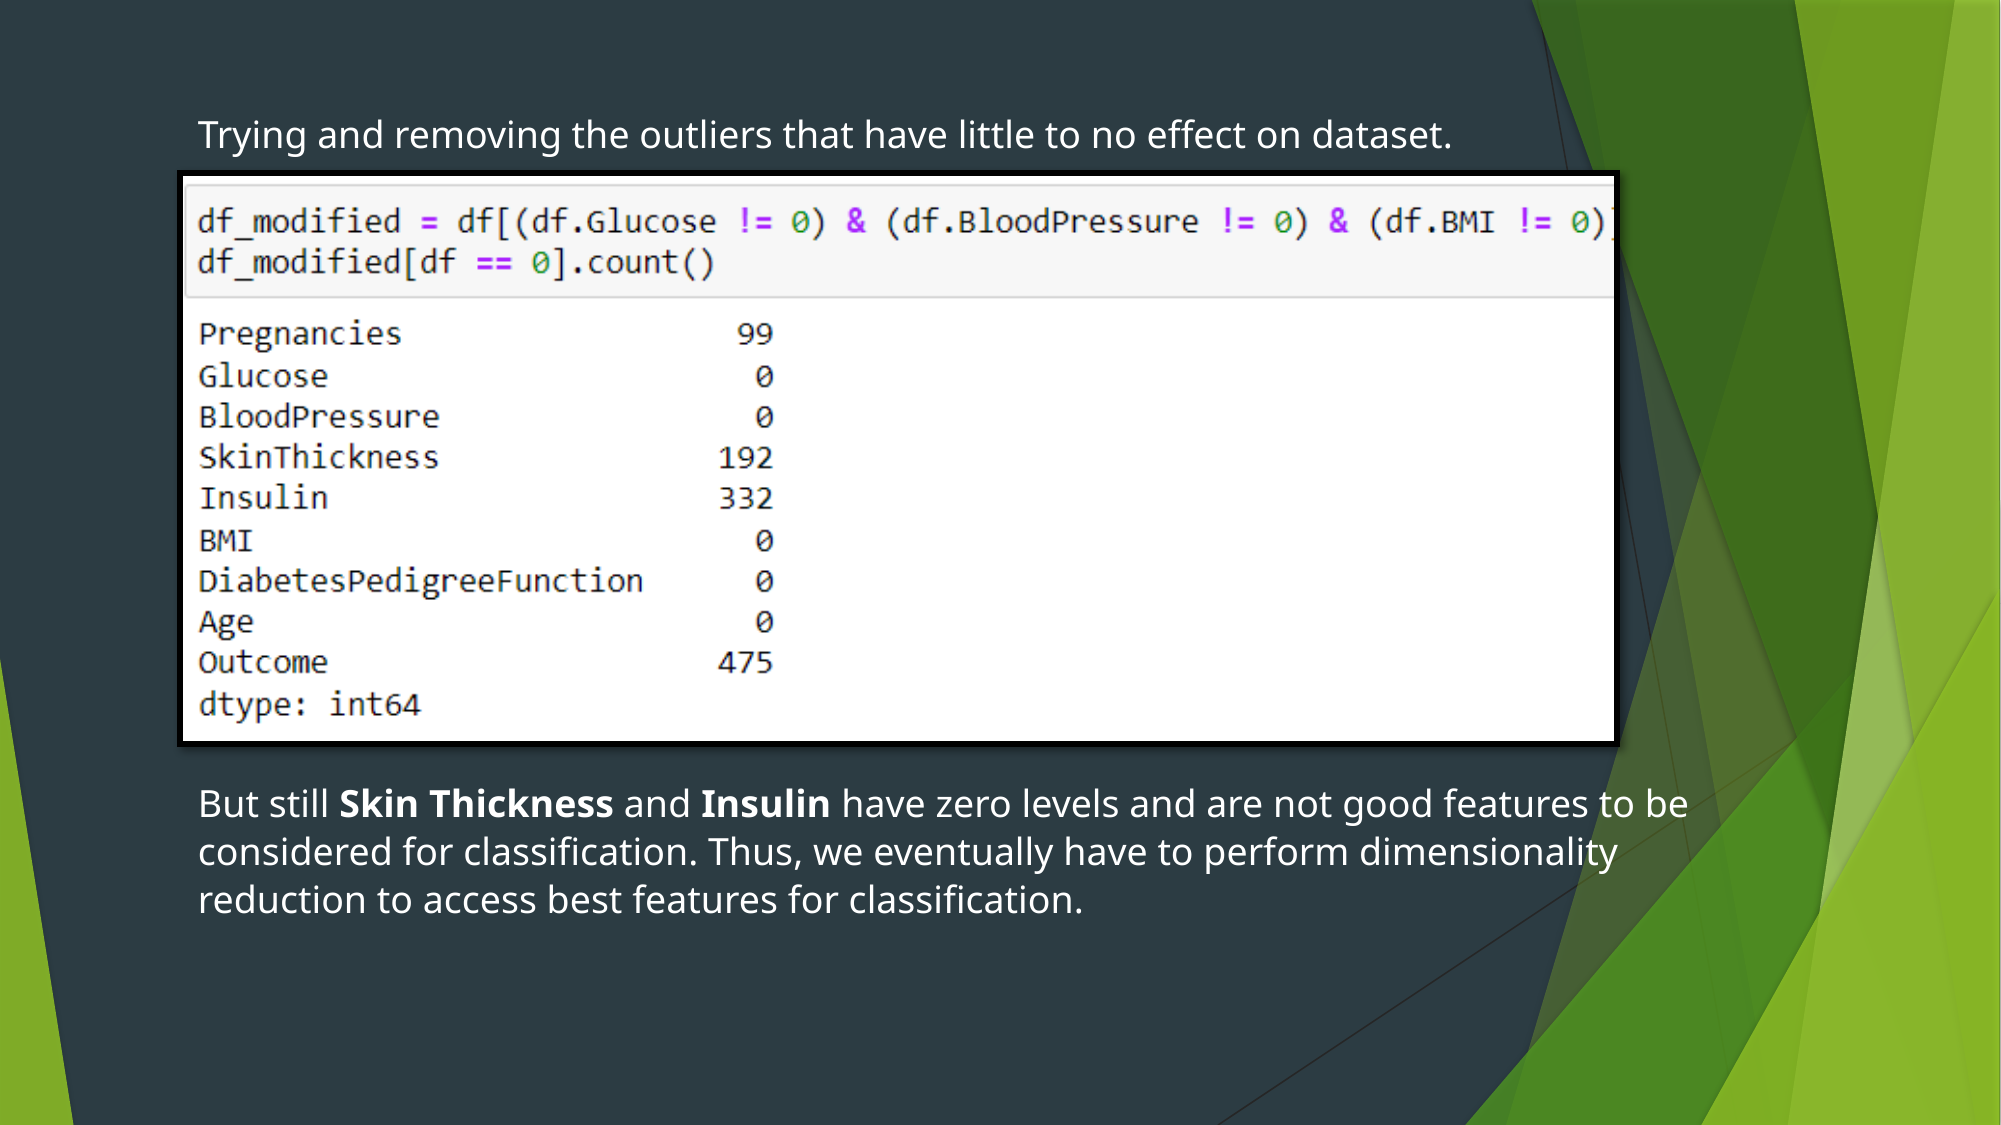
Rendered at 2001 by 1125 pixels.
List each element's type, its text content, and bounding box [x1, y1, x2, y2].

picture [182, 175, 1615, 742]
text_box Trying and removing the outliers that have little to no effect on dataset. [183, 100, 1701, 164]
text_box But still Skin Thickness and Insulin have zero levels and are not good features to be considered for classification. Thus, we eventually have to perform dimensionality reduction to access best features for classification. [183, 769, 1740, 929]
